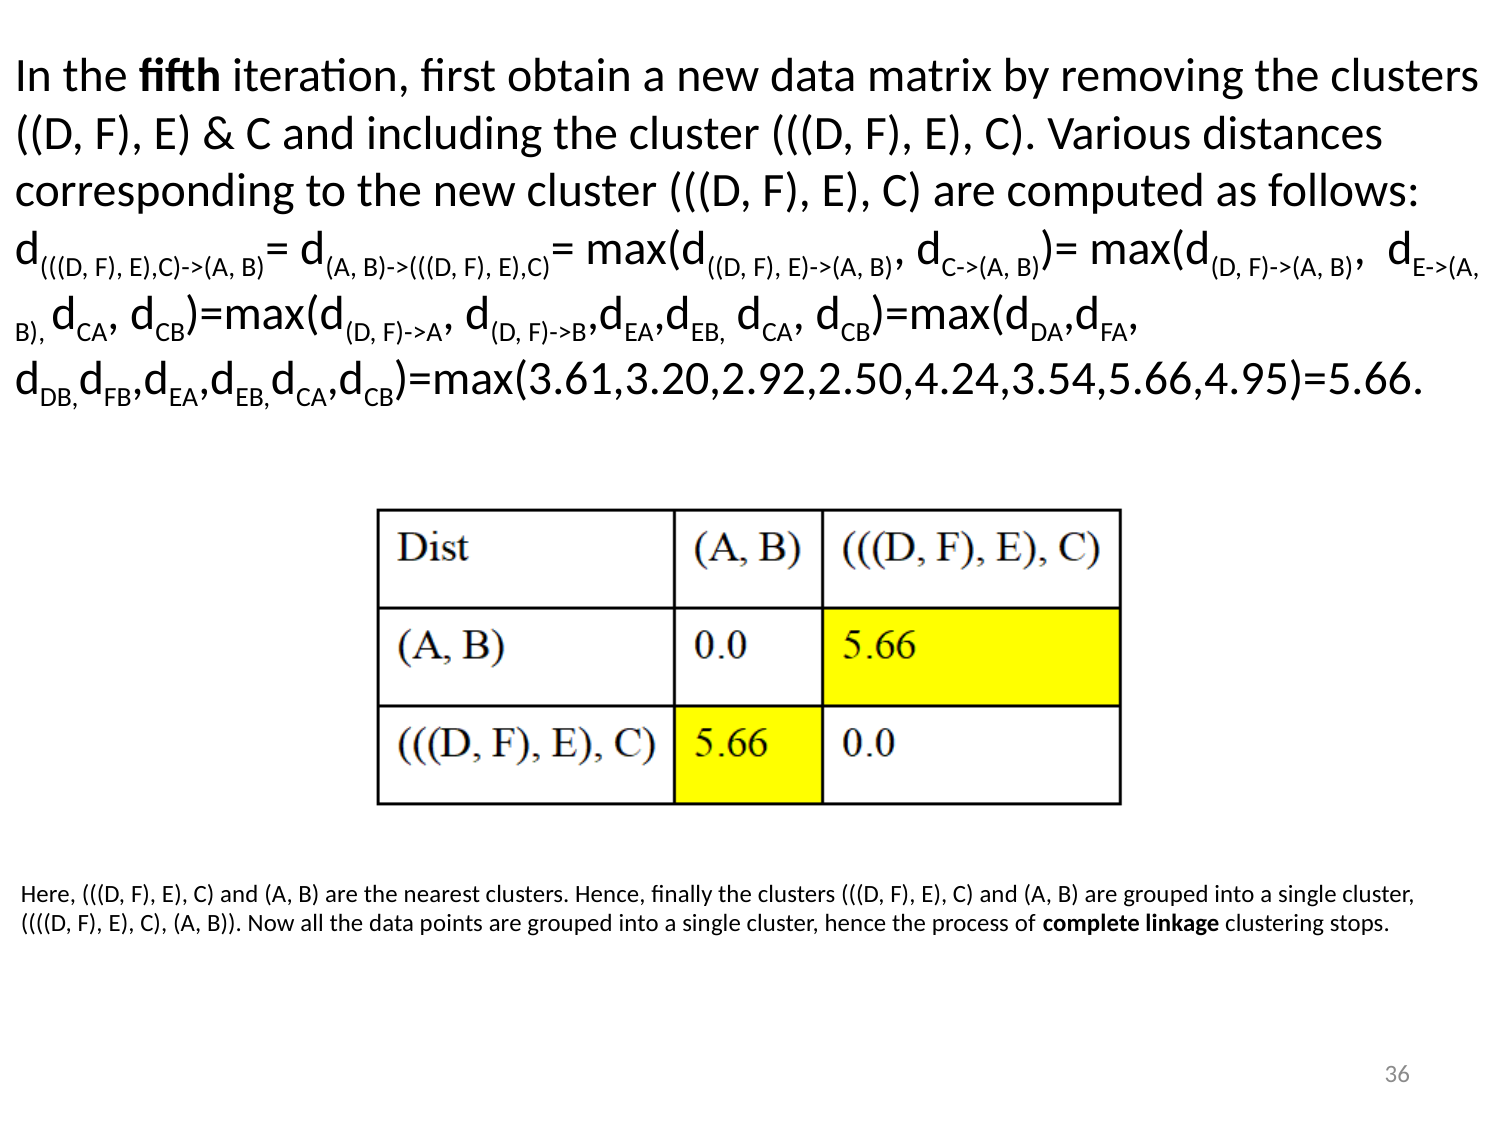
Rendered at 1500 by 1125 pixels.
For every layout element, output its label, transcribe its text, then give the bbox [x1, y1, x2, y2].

text_box Here, (((D, F), E), C) and (A, B) are the nearest clusters. Hence, finally the clusters (((D, F), E), C) and (A, B) are grouped into a single cluster, ((((D, F), E), C), (A, B)). Now all the data points are grouped into a single cluster, hence the process of complete linkage clustering stops. [5, 869, 1465, 1078]
picture [371, 503, 1129, 813]
text_box In the fifth iteration, first obtain a new data matrix by removing the clusters ((D, F), E) & C and including the cluster (((D, F), E), C). Various distances corresponding to the new cluster (((D, F), E), C) are computed as follows: d(((D, F), E),C)->(A, B)= d(A, B)->(((D, F), E),C)= max(d((D, F), E)->(A, B), dC->(A, B))= max(d(D, F)->(A, B), dE->(A, B), dCA, dCB)=max(d(D, F)->A, d(D, F)->B,dEA,dEB, dCA, dCB)=max(dDA,dFA, dDB,dFB,dEA,dEB,dCA,dCB)=max(3.61,3.20,2.92,2.50,4.24,3.54,5.66,4.95)=5.66. [0, 36, 1500, 465]
text_box [23, 500, 1471, 611]
slide_number 36 [1074, 1042, 1425, 1103]
